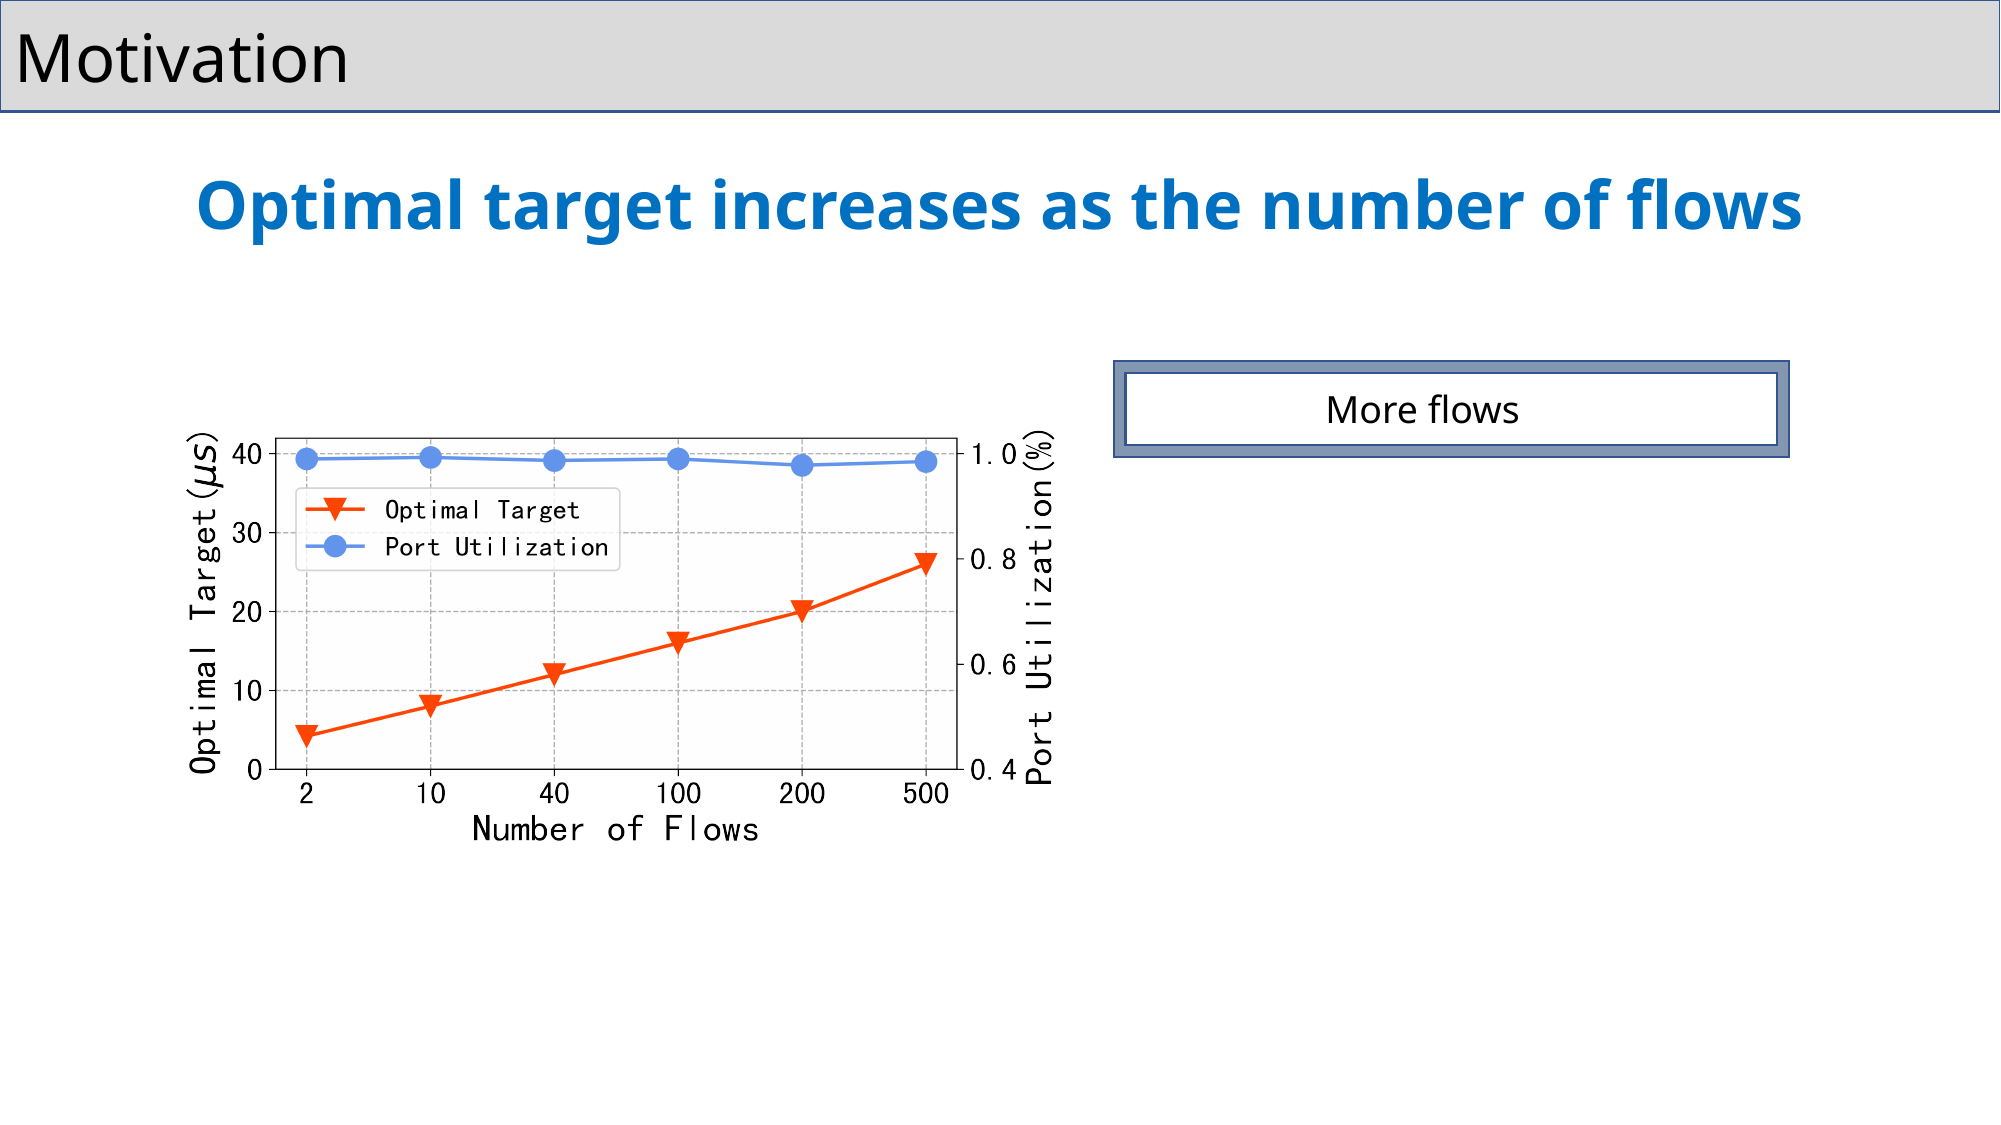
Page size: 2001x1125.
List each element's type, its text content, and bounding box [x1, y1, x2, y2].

text_box [1113, 360, 1790, 458]
picture [173, 409, 1069, 858]
text_box Motivation [0, 0, 2000, 113]
text_box Optimal target increases as the number of flows [180, 155, 1820, 251]
text_box More flows [1310, 379, 1535, 439]
